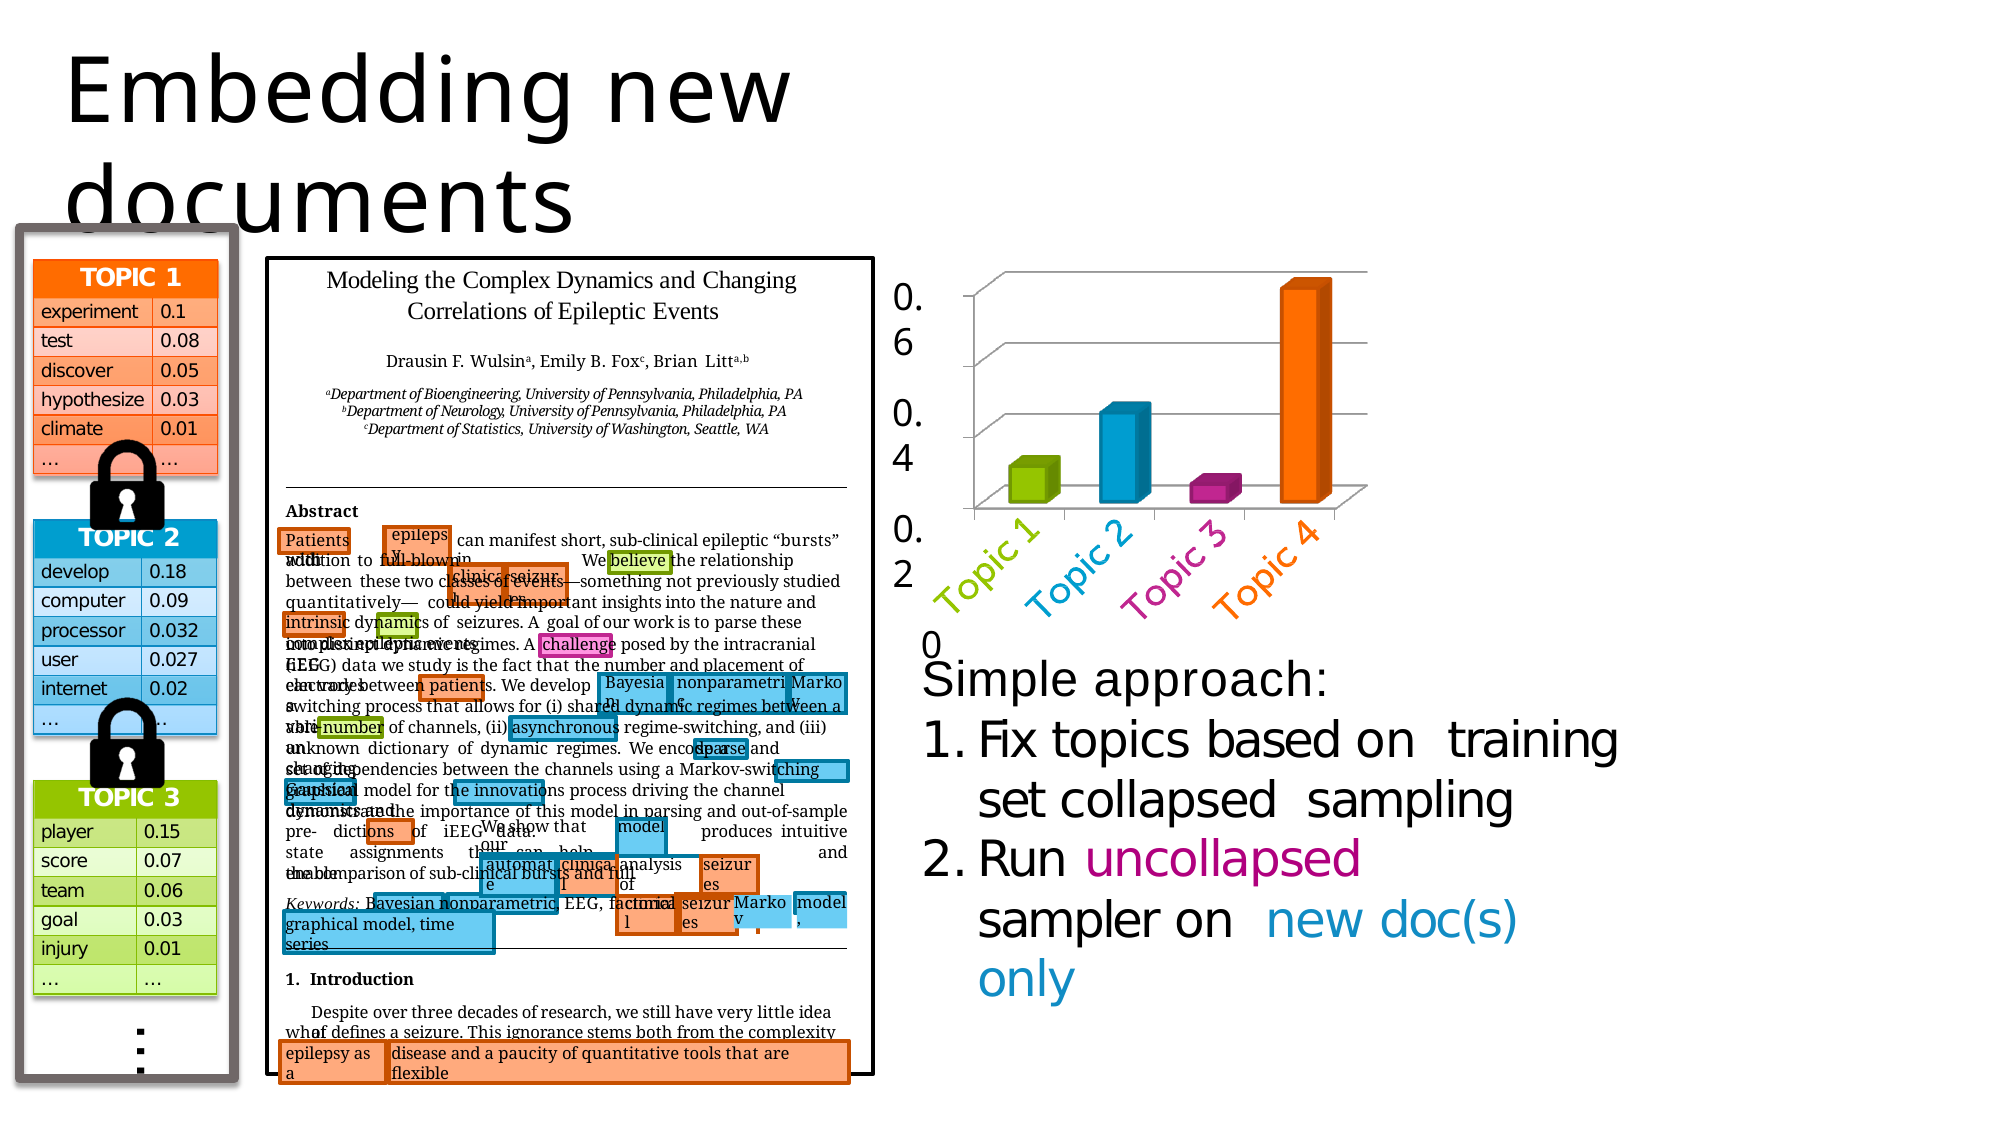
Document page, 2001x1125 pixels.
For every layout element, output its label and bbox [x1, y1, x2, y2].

text_box [889, 245, 1677, 1007]
table_header [674, 676, 785, 693]
table_header [601, 676, 666, 693]
table_header [452, 527, 567, 547]
text_box [997, 540, 1019, 562]
text_box [1024, 589, 1052, 618]
table_cell [739, 929, 756, 934]
text_box [1276, 546, 1298, 568]
text_box [1185, 546, 1206, 568]
text_box [1145, 585, 1166, 606]
text_box [1074, 552, 1080, 559]
text_box [267, 258, 874, 1084]
text_box [1170, 554, 1176, 561]
text_box [1105, 519, 1134, 548]
text_box [1159, 569, 1183, 598]
table_cell [731, 900, 735, 932]
text_box [1089, 544, 1110, 566]
table_cell [731, 858, 756, 892]
table_header [481, 819, 615, 851]
table_header [619, 821, 664, 851]
text_box [7, 218, 247, 1095]
text_box [1079, 558, 1096, 575]
text_box [1297, 519, 1320, 546]
table_header [792, 676, 844, 693]
title [61, 28, 1259, 251]
text_box [958, 579, 979, 600]
text_box [1211, 591, 1240, 620]
text_box [1015, 517, 1041, 544]
text_box [1262, 554, 1268, 561]
text_box [1175, 560, 1192, 577]
text_box [1049, 583, 1071, 604]
table_header [668, 819, 758, 854]
text_box [1119, 591, 1148, 620]
text_box [972, 563, 996, 592]
text_box [1198, 519, 1226, 548]
table_header [387, 529, 448, 547]
text_box [988, 554, 1005, 571]
text_box [1251, 569, 1275, 598]
text_box [1237, 585, 1258, 606]
text_box [1267, 560, 1284, 577]
text_box [1063, 567, 1087, 596]
text_box [962, 266, 1373, 521]
